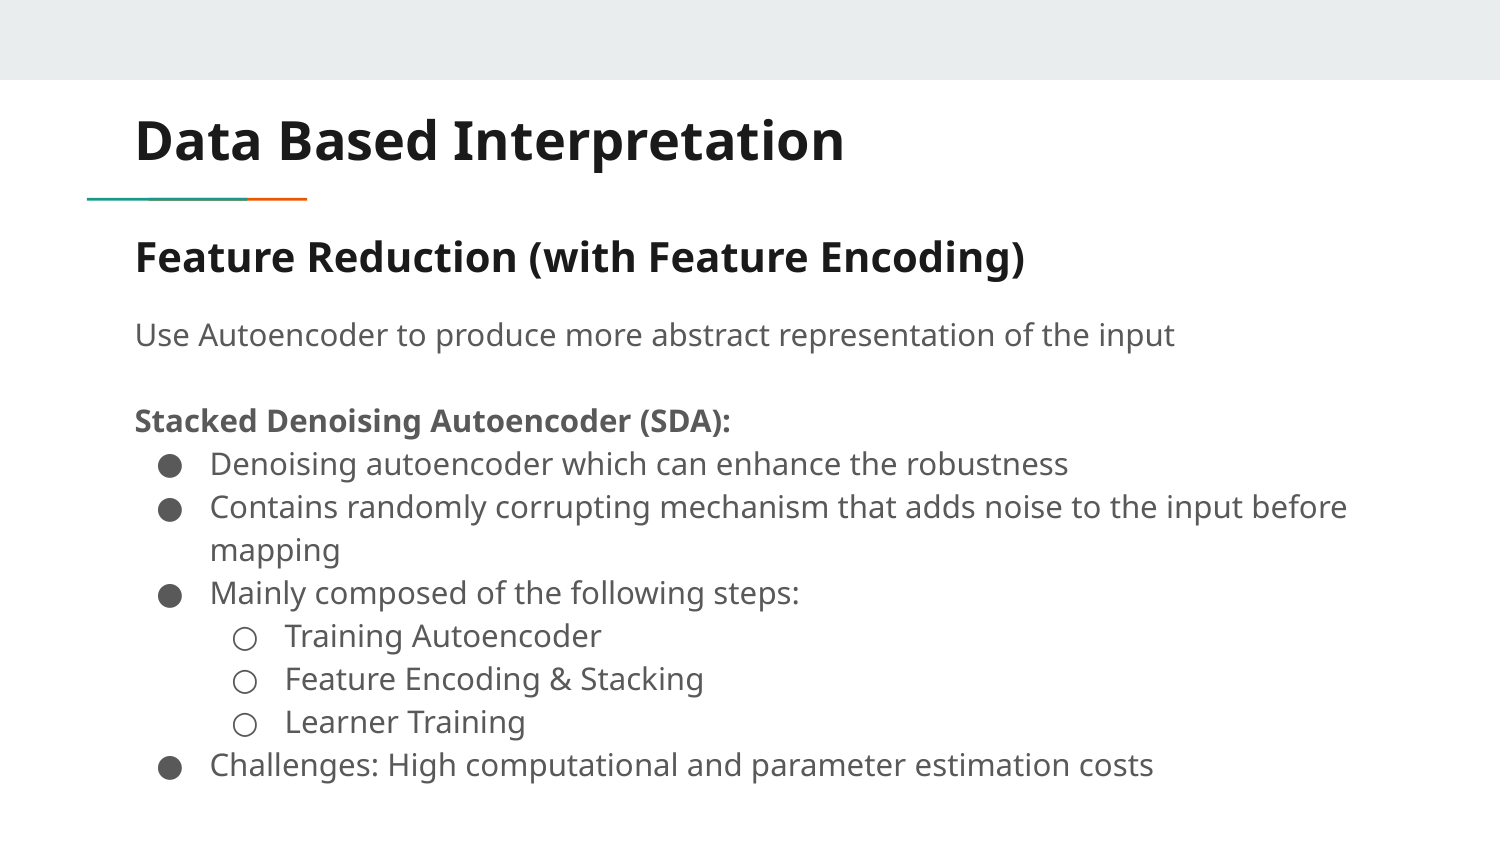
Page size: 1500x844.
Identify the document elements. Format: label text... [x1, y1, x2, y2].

list Use Autoencoder to produce more abstract representation of the input Stacked Denoising Autoencoder (SDA): Denoising autoencoder which can enhance the robustness Contains randomly corrupting mechanism that adds noise to the input before mapping Mainly composed of the following steps: Training Autoencoder Feature Encoding & Stacking Learner Training Challenges: High computational and parameter estimation costs [119, 294, 1466, 772]
title Data Based Interpretation [119, 91, 1381, 180]
title Feature Reduction (with Feature Encoding) [119, 216, 1381, 294]
